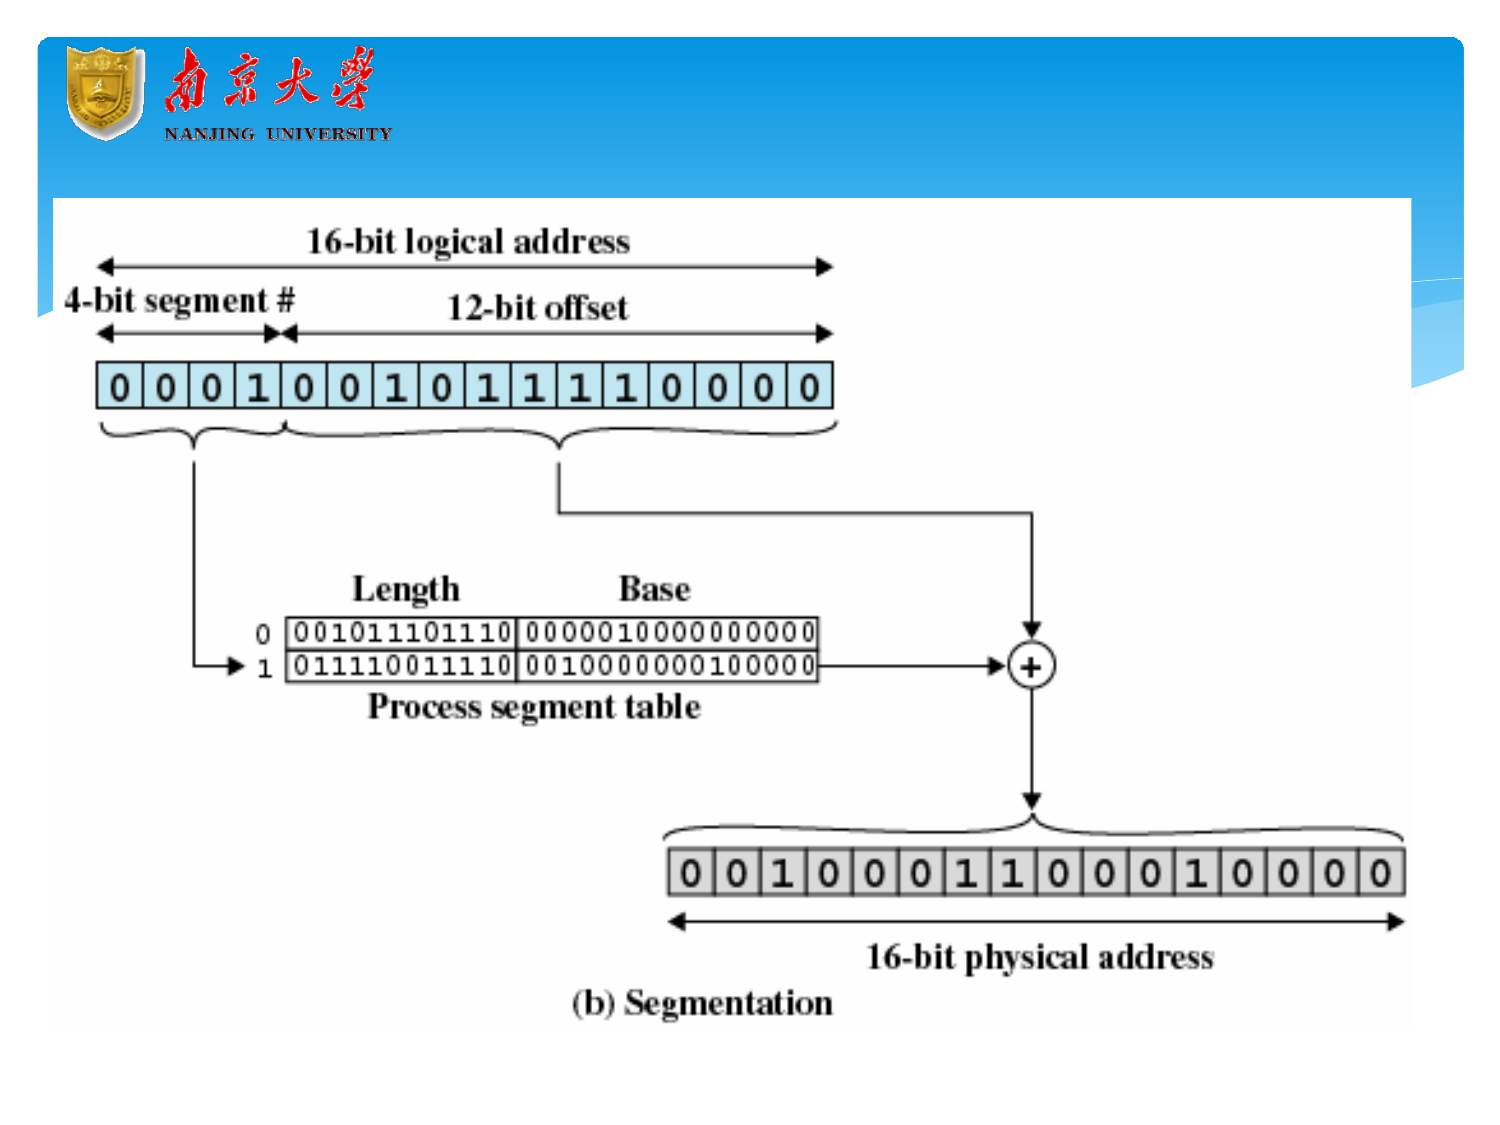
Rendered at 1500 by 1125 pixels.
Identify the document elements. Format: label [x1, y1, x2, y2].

picture [37, 37, 44, 44]
text_box [41, 42, 421, 143]
text_box [53, 198, 1412, 1031]
text_box [1412, 299, 1464, 388]
picture [37, 86, 1464, 317]
